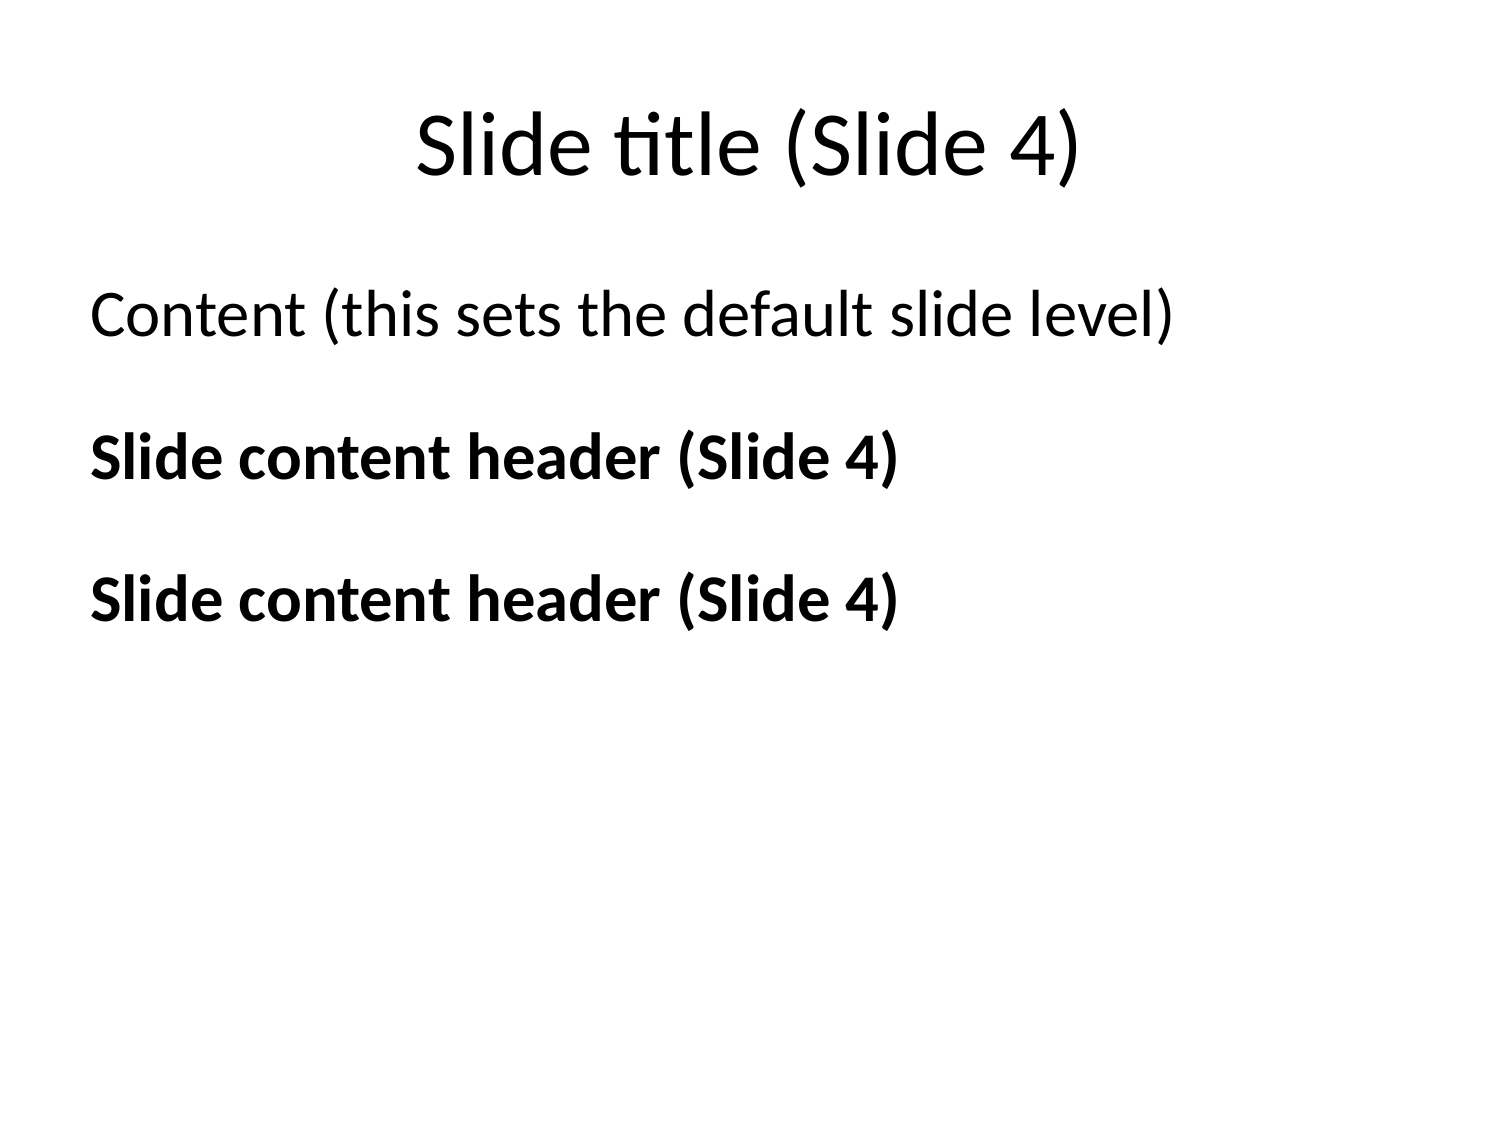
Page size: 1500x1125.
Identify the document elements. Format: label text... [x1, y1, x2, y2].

list Content (this sets the default slide level) Slide content header (Slide 4) Slide content header (Slide 4) [75, 262, 1425, 1005]
title Slide title (Slide 4) [75, 45, 1425, 233]
